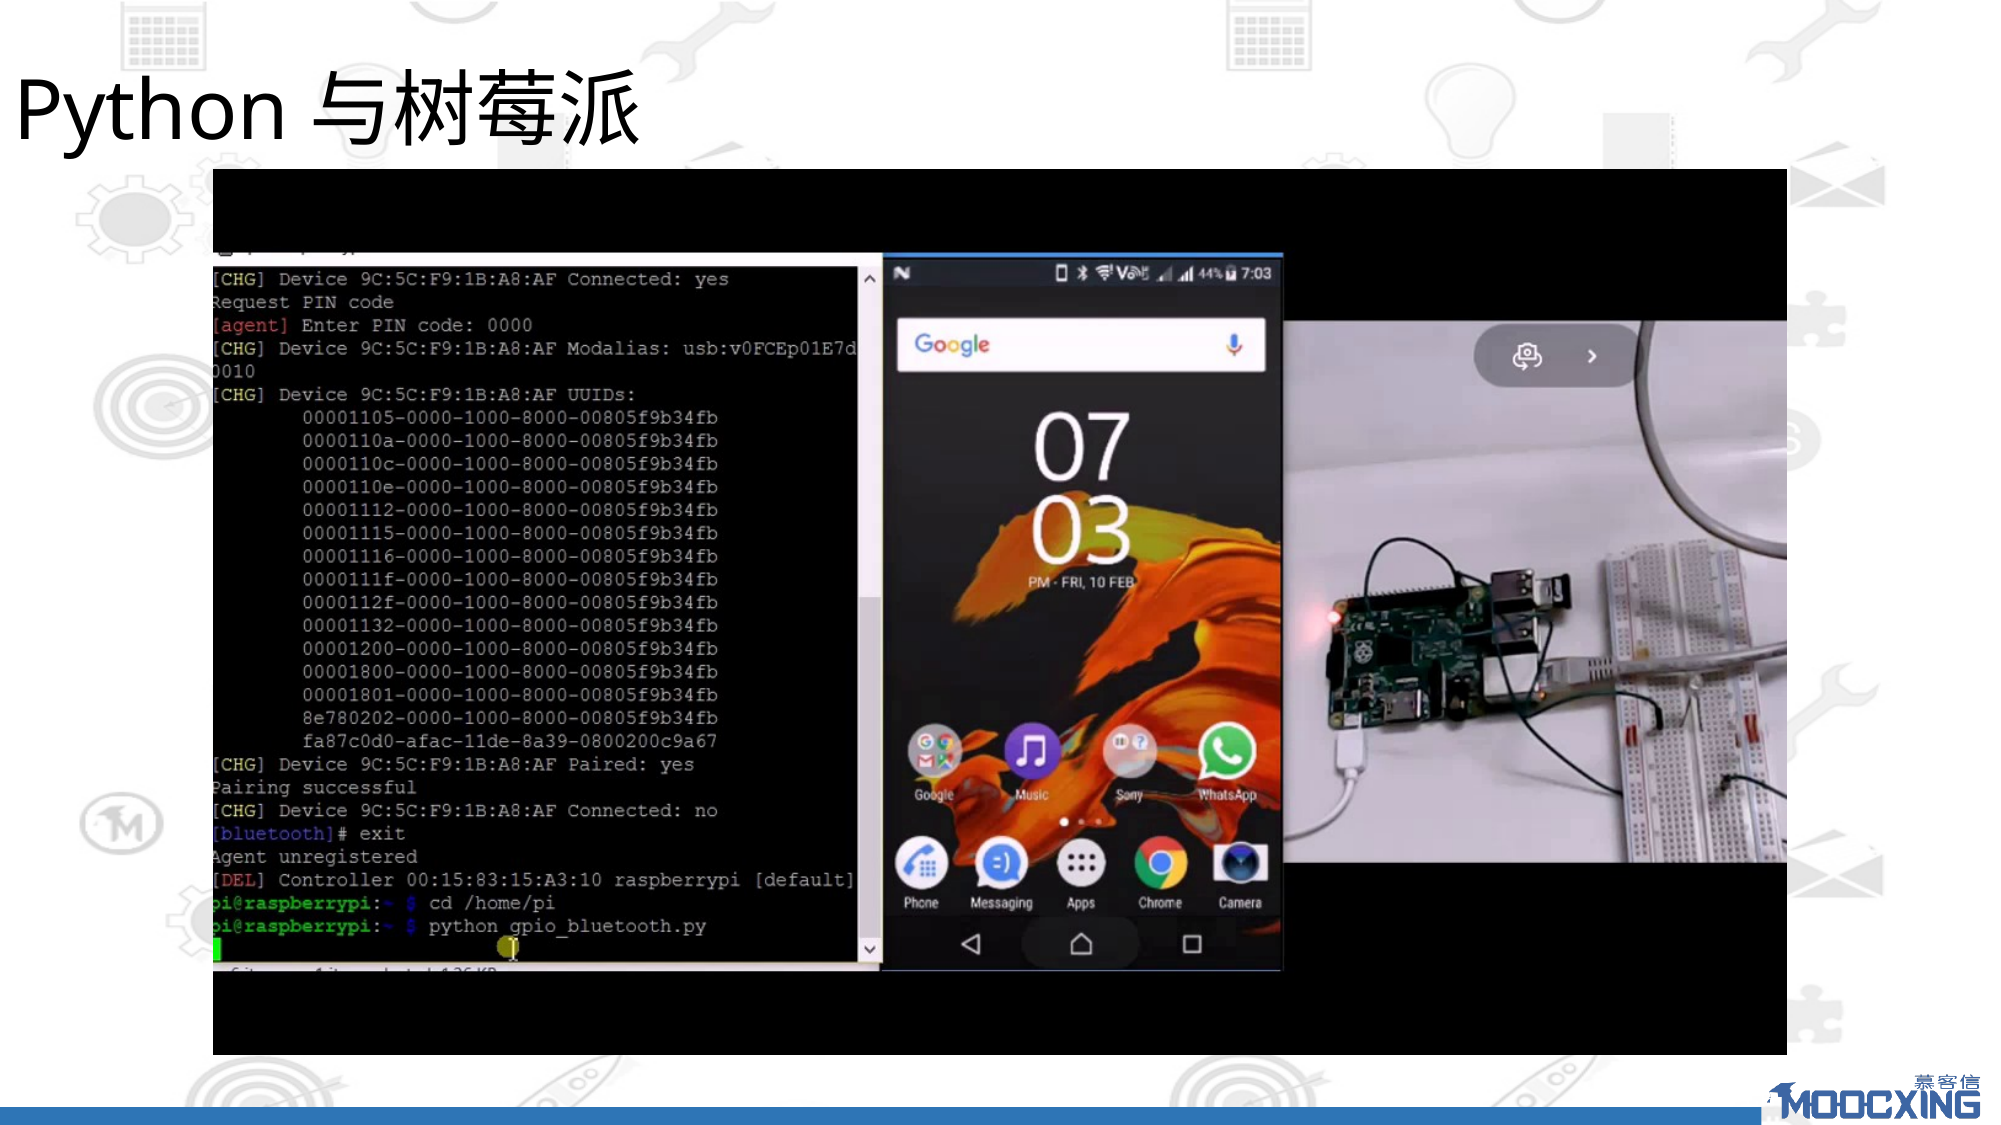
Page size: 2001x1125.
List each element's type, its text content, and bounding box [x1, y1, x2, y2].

title Python与树莓派 [0, 0, 2000, 225]
picture [0, 169, 2000, 1125]
